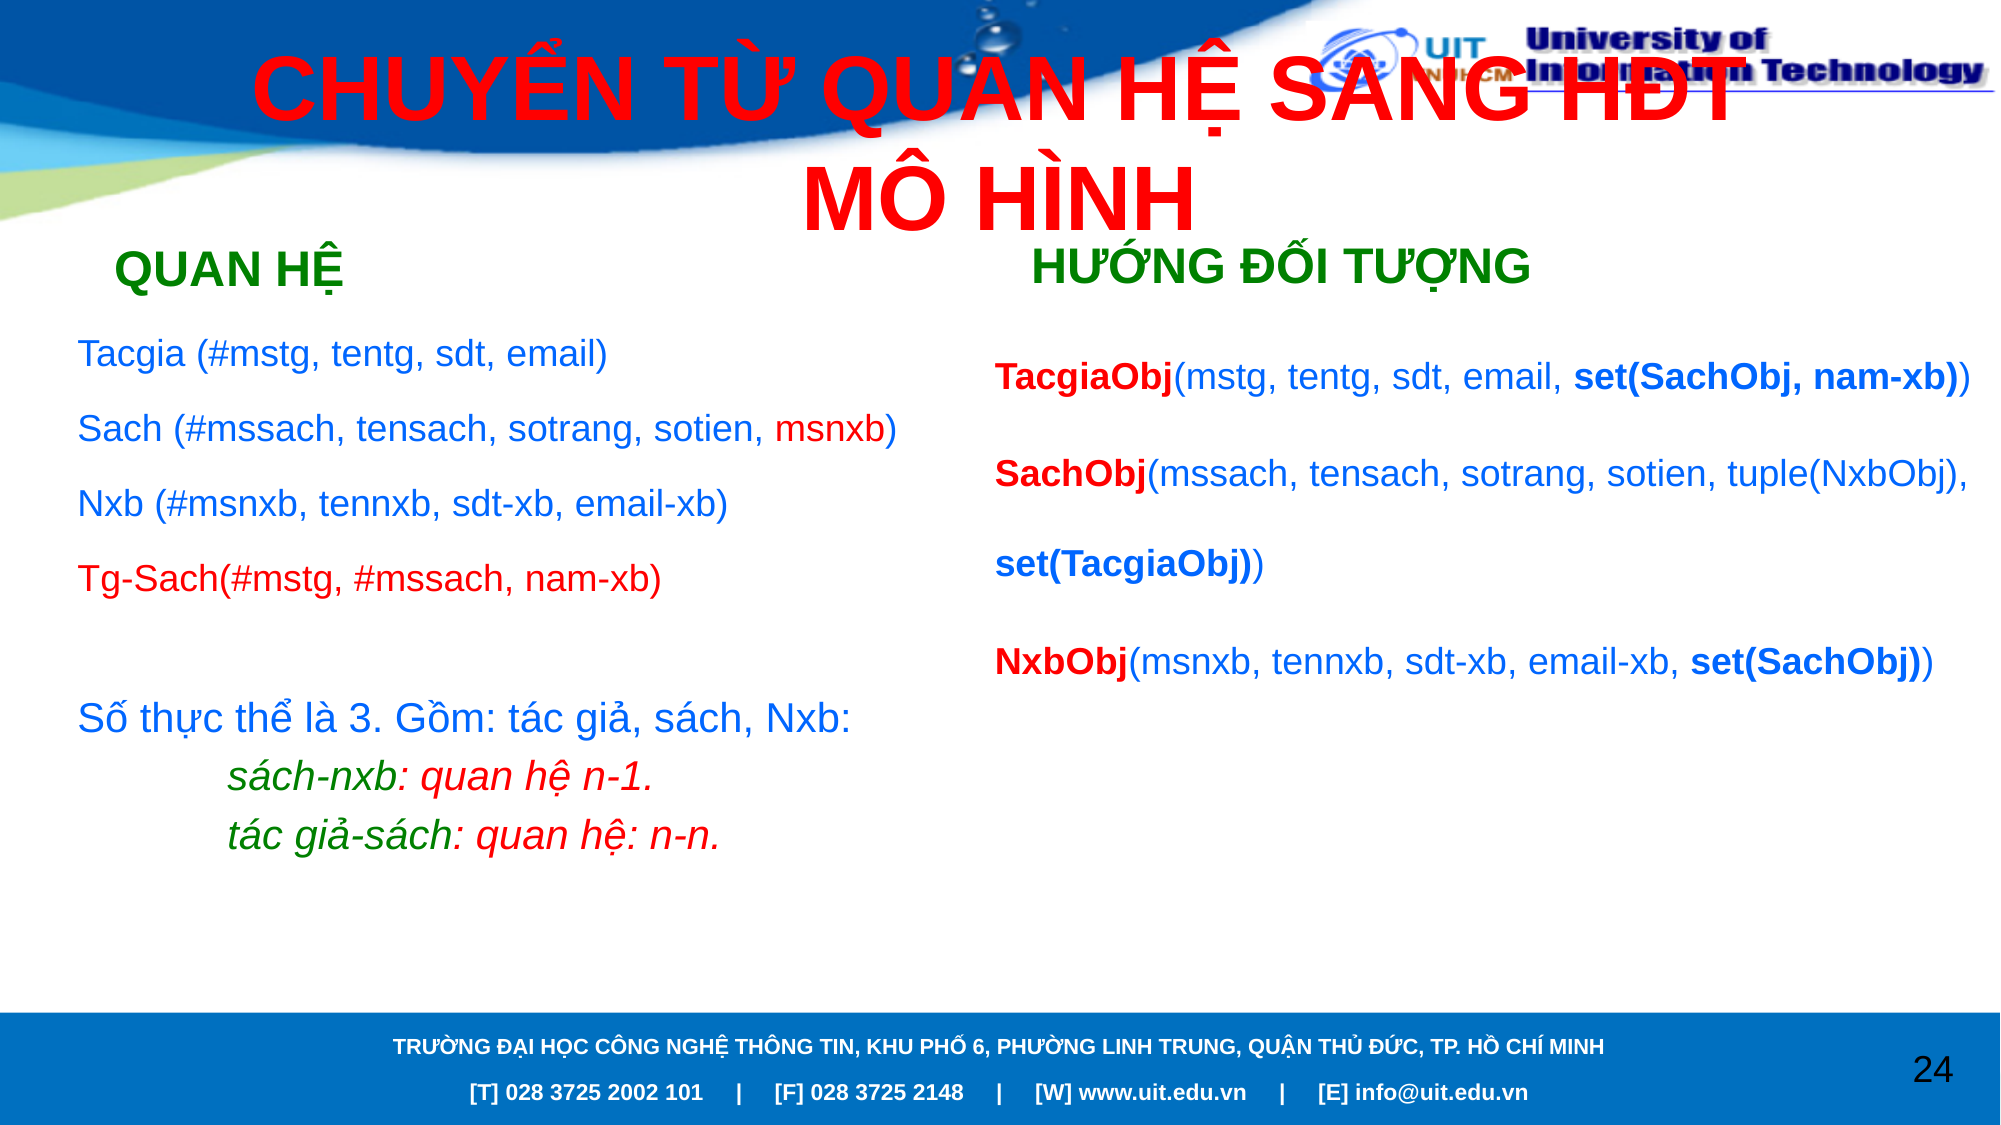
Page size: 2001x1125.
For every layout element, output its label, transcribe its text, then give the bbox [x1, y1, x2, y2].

list HƯỚNG ĐỐI TƯỢNG [1015, 195, 1900, 299]
title CHUYỂN TỪ QUAN HỆ SANG HĐT MÔ HÌNH [99, 45, 1900, 233]
list TacgiaObj(mstg, tentg, sdt, email, set(SachObj, nam-xb)) SachObj(mssach, tensach, sotrang, sotien, tuple(NxbObj), set(TacgiaObj)) NxbObj(msnxb, tennxb, sdt-xb, email-xb, set(SachObj)) [979, 299, 1997, 948]
list QUAN HỆ [99, 199, 984, 305]
picture [0, 0, 2001, 1125]
list Tacgia (#mstg, tentg, sdt, email) Sach (#mssach, tensach, sotrang, sotien, msnxb) Nxb (#msnxb, tennxb, sdt-xb, email-xb) Tg-Sach(#mstg, #mssach, nam-xb) Số thực thể là 3. Gồm: tác giả, sách, Nxb: sách-nxb: quan hệ n-1. tác giả-sách: quan hệ: n-n. [62, 299, 947, 948]
